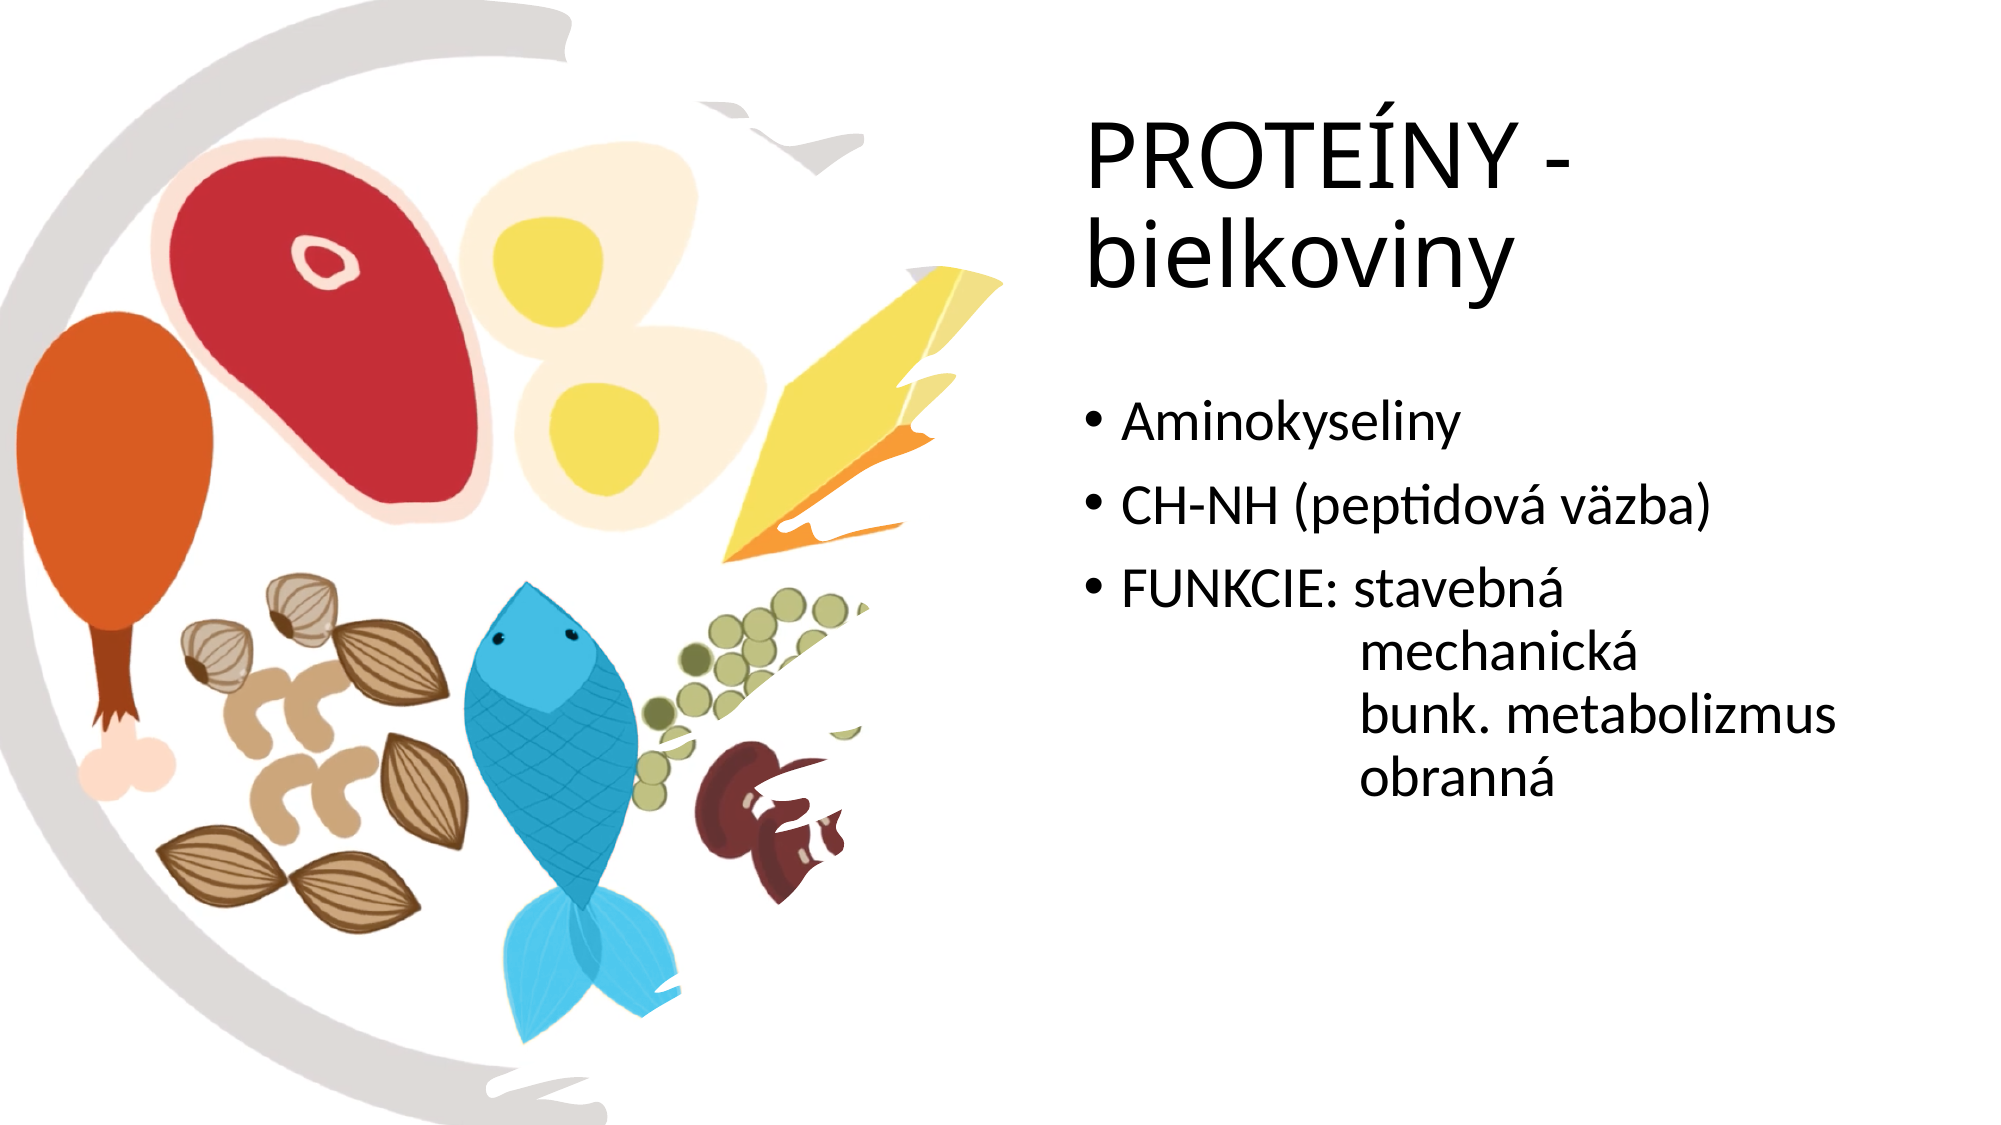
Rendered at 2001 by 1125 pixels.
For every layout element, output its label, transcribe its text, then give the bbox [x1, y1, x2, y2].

picture [0, 0, 1004, 1125]
title PROTEÍNY - bielkoviny [1068, 59, 1948, 357]
list Aminokyseliny CH-NH (peptidová väzba) FUNKCIE: stavebná mechanická bunk. metabolizmus obranná [1068, 382, 1863, 1014]
text_box [1004, 0, 2000, 1125]
